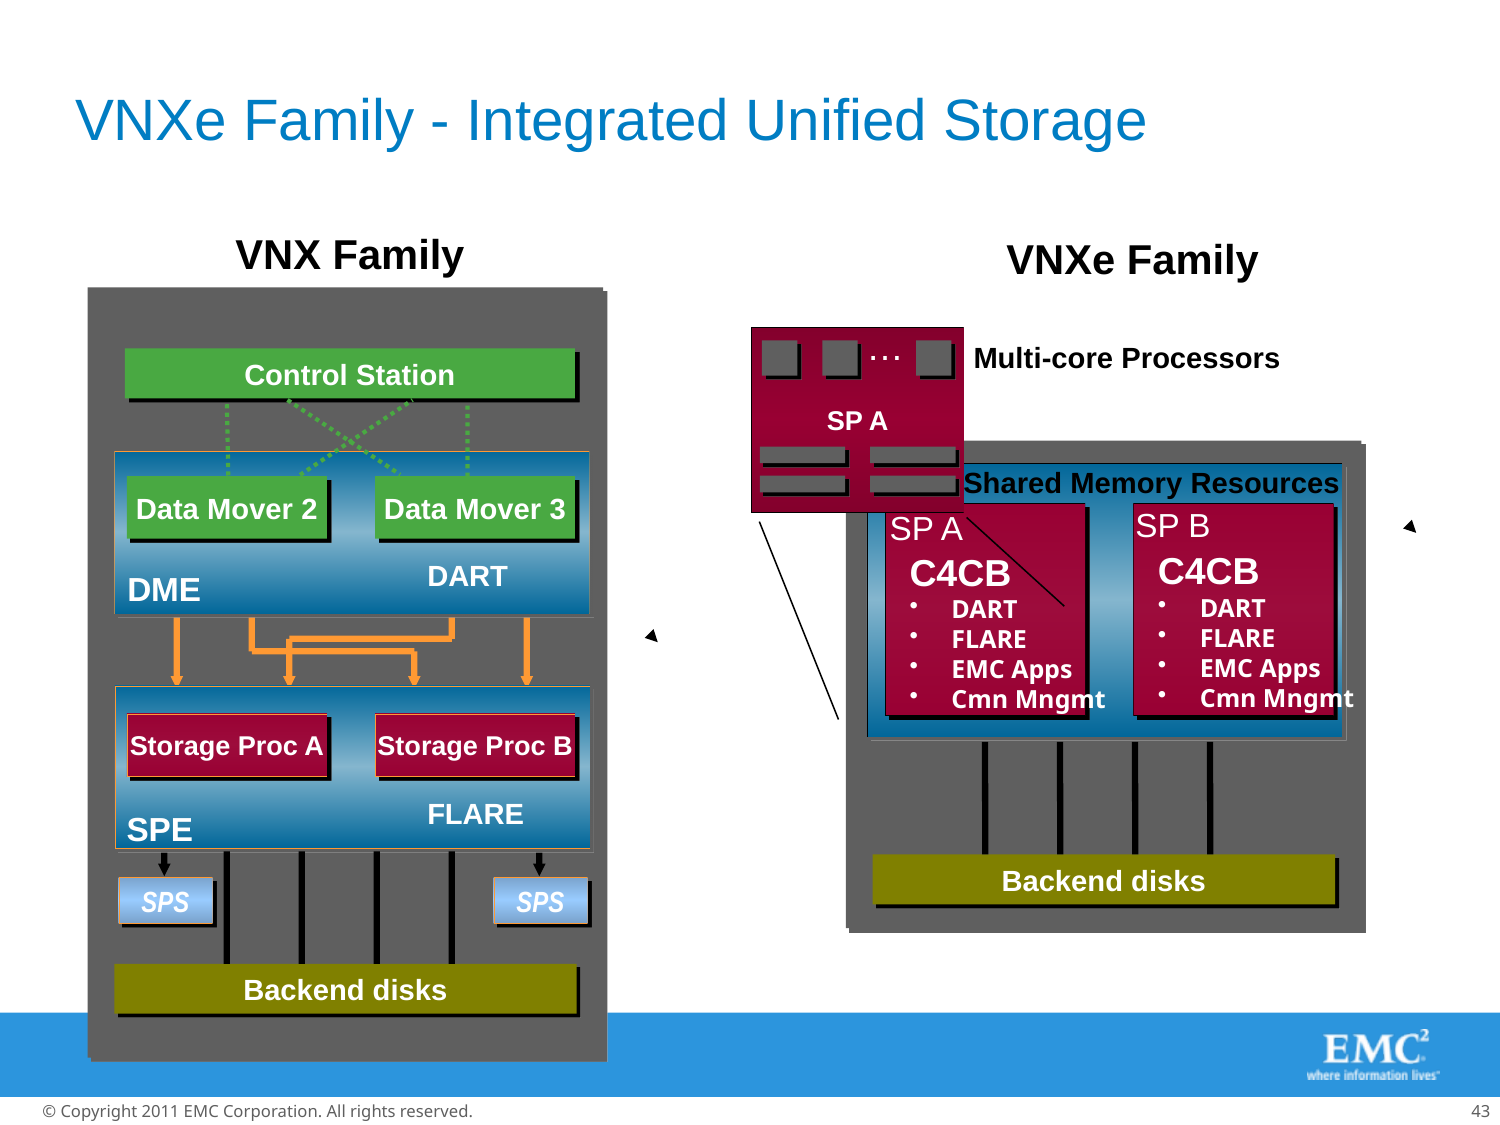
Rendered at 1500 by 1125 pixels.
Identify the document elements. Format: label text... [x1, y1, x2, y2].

text_box [522, 618, 531, 685]
picture [1307, 1029, 1440, 1080]
text_box Multi-core Processors [973, 339, 1281, 375]
text_box Backend disks [114, 963, 577, 1014]
text_box [285, 652, 294, 685]
text_box [114, 451, 590, 614]
text_box VNX Family [174, 220, 525, 286]
text_box [644, 629, 658, 643]
text_box [87, 287, 604, 1058]
text_box [114, 685, 590, 849]
text_box SPE [111, 801, 212, 856]
text_box SPS [493, 877, 588, 924]
text_box VNXe Family [974, 224, 1302, 290]
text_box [750, 322, 964, 513]
text_box [172, 618, 182, 685]
text_box DART [412, 550, 550, 600]
text_box VNXe Family - Integrated Unified Storage [75, 89, 1150, 175]
text_box SPS [118, 877, 213, 924]
text_box [160, 856, 169, 877]
text_box Storage Proc B [375, 713, 575, 777]
text_box [535, 853, 544, 877]
text_box DME [112, 560, 224, 616]
text_box Control Station [124, 348, 575, 399]
text_box FLARE [412, 787, 541, 838]
text_box [410, 652, 419, 685]
text_box Data Mover 2 [126, 476, 327, 539]
text_box Storage Proc A [126, 713, 327, 777]
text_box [845, 440, 1417, 929]
text_box Data Mover 3 [375, 476, 575, 539]
